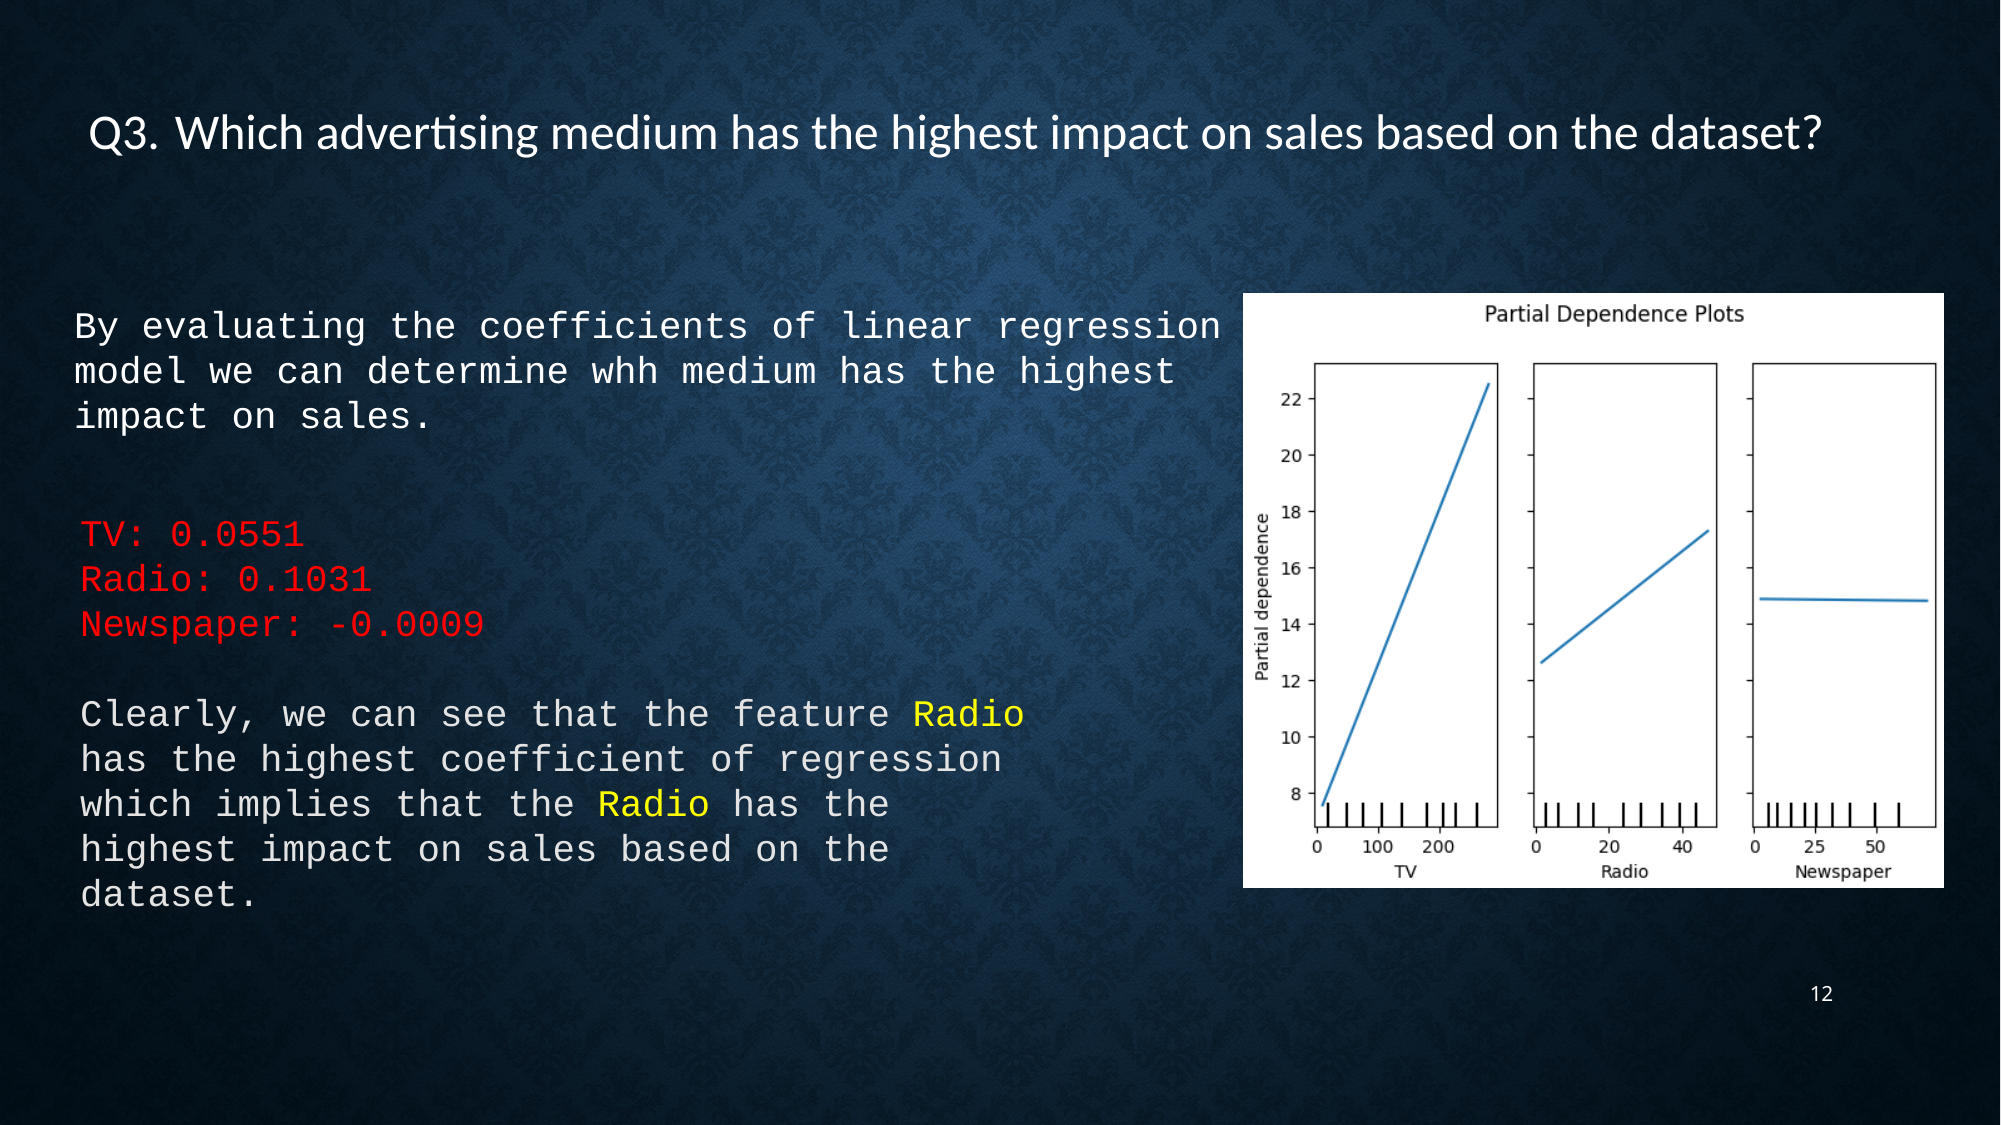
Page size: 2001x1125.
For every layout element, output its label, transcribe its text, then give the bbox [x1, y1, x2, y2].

text_box Q3. Which advertising medium has the highest impact on sales based on the dataset? [73, 70, 1840, 248]
text_box TV: 0.0551 Radio: 0.1031 Newspaper: -0.0009 Clearly, we can see that the feature Radio has the highest coefficient of regression which implies that the Radio has the highest impact on sales based on the dataset. [65, 501, 1066, 922]
text_box By evaluating the coefficients of linear regression model we can determine whh medium has the highest impact on sales. [59, 293, 1237, 444]
slide_number 12 [1724, 965, 1849, 1025]
picture [1242, 293, 1945, 889]
